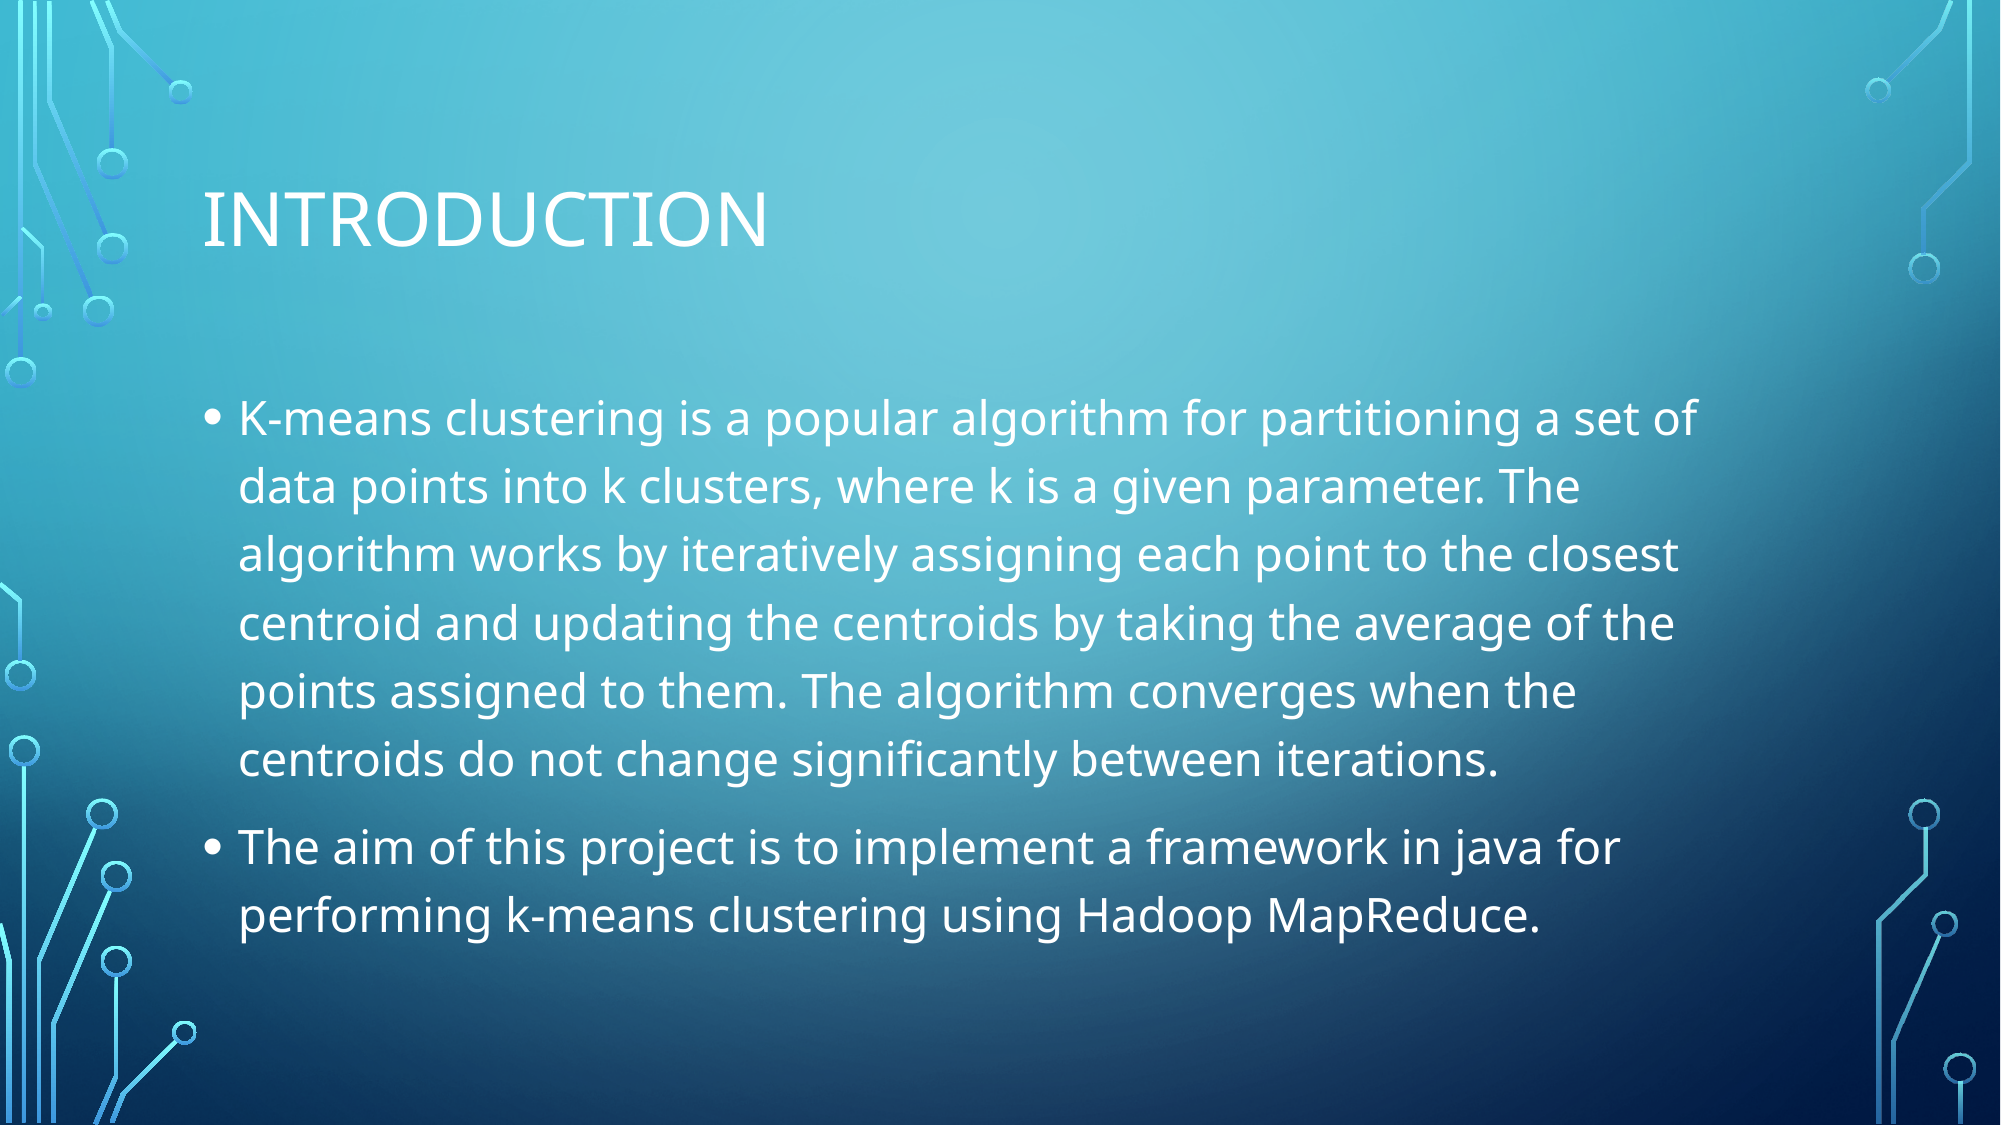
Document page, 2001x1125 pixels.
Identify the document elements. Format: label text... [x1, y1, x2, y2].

title Introduction [187, 101, 1813, 344]
list K-means clustering is a popular algorithm for partitioning a set of data points into k clusters, where k is a given parameter. The algorithm works by iteratively assigning each point to the closest centroid and updating the centroids by taking the average of the points assigned to them. The algorithm converges when the centroids do not change significantly between iterations. The aim of this project is to implement a framework in java for performing k-means clustering using Hadoop MapReduce. [187, 369, 1813, 950]
